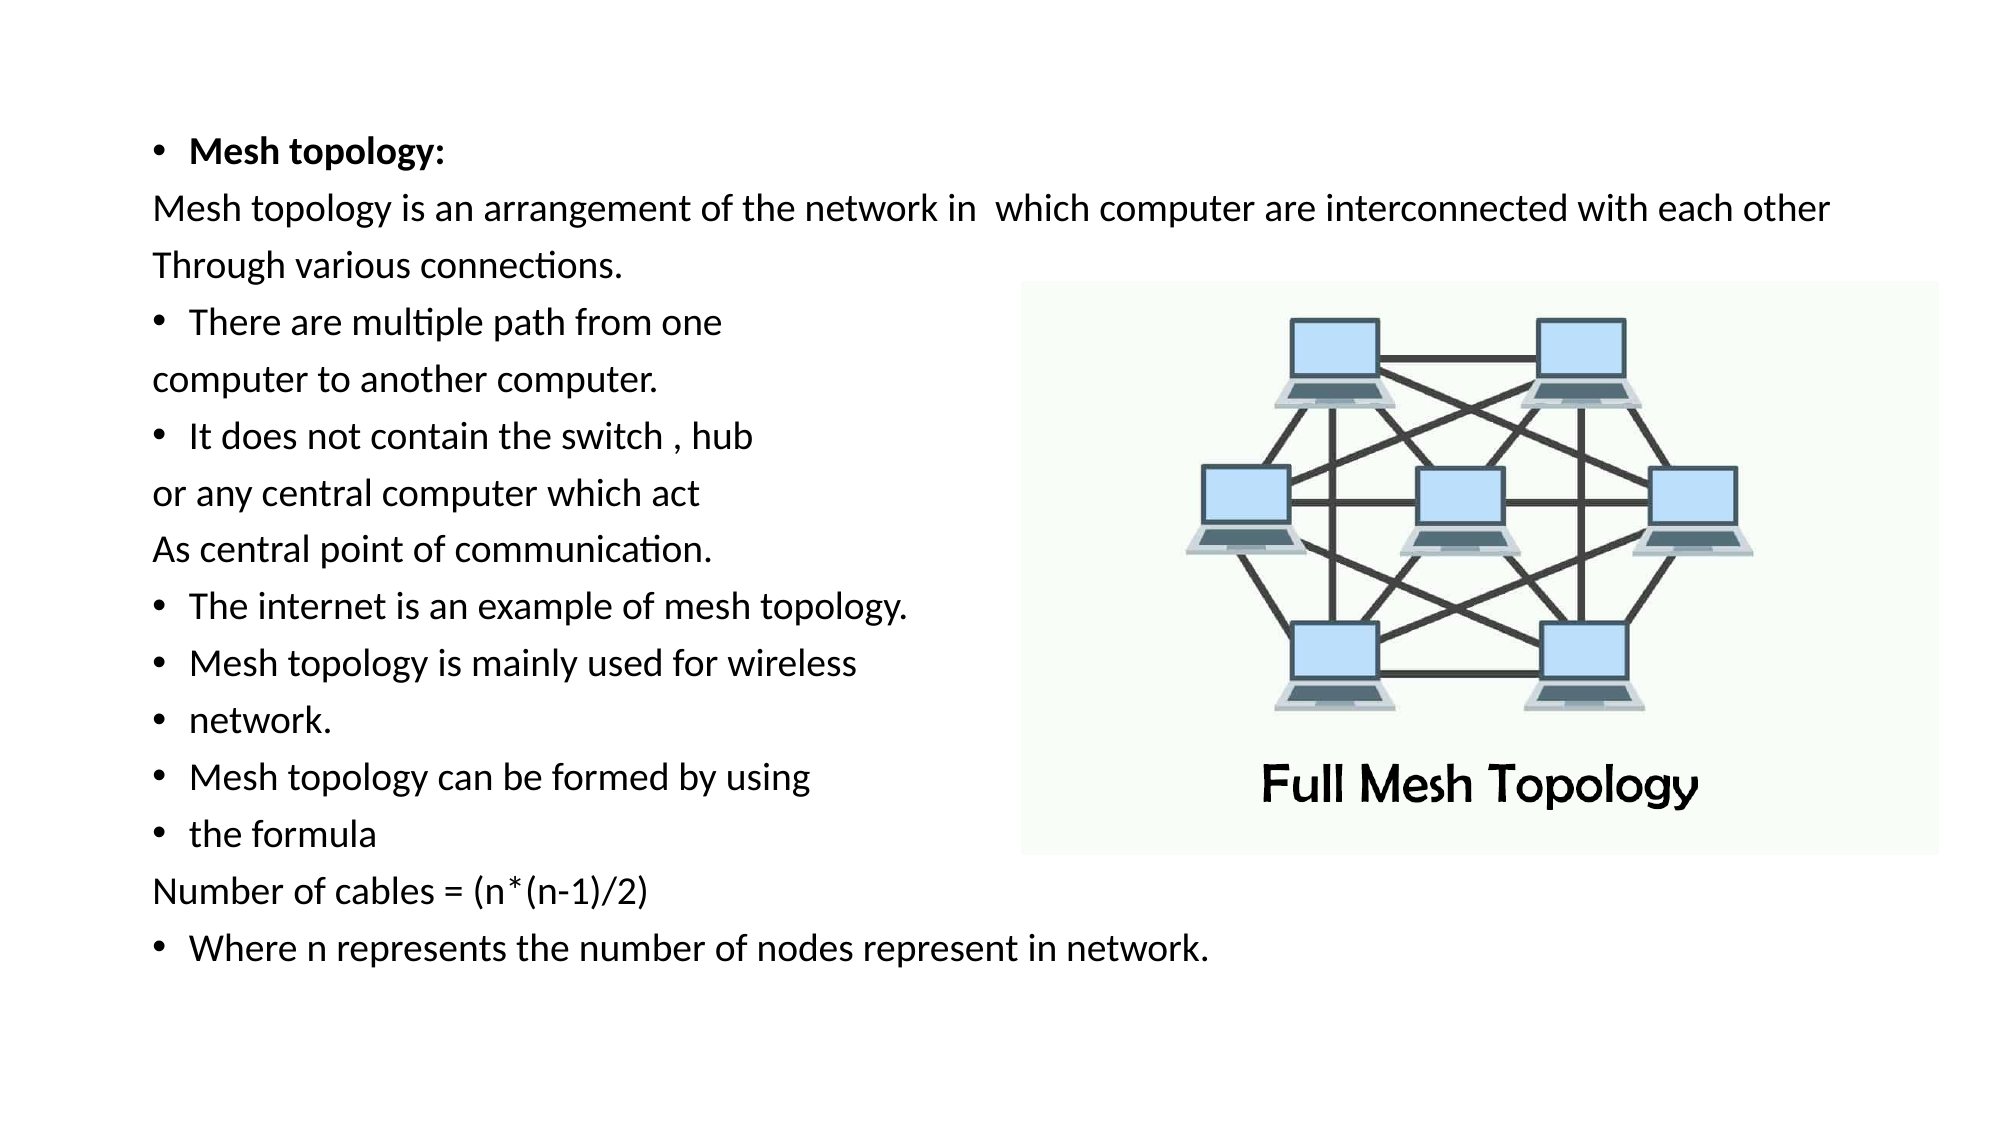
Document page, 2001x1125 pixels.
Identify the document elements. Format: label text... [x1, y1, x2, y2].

picture [1021, 281, 1939, 855]
list Mesh topology: Mesh topology is an arrangement of the network in which computer are interconnected with each other Through various connections. There are multiple path from one computer to another computer. It does not contain the switch , hub or any central computer which act As central point of communication. The internet is an example of mesh topology. Mesh topology is mainly used for wireless network. Mesh topology can be formed by using the formula Number of cables = (n*(n-1)/2) Where n represents the number of nodes represent in network. [137, 123, 1863, 1014]
